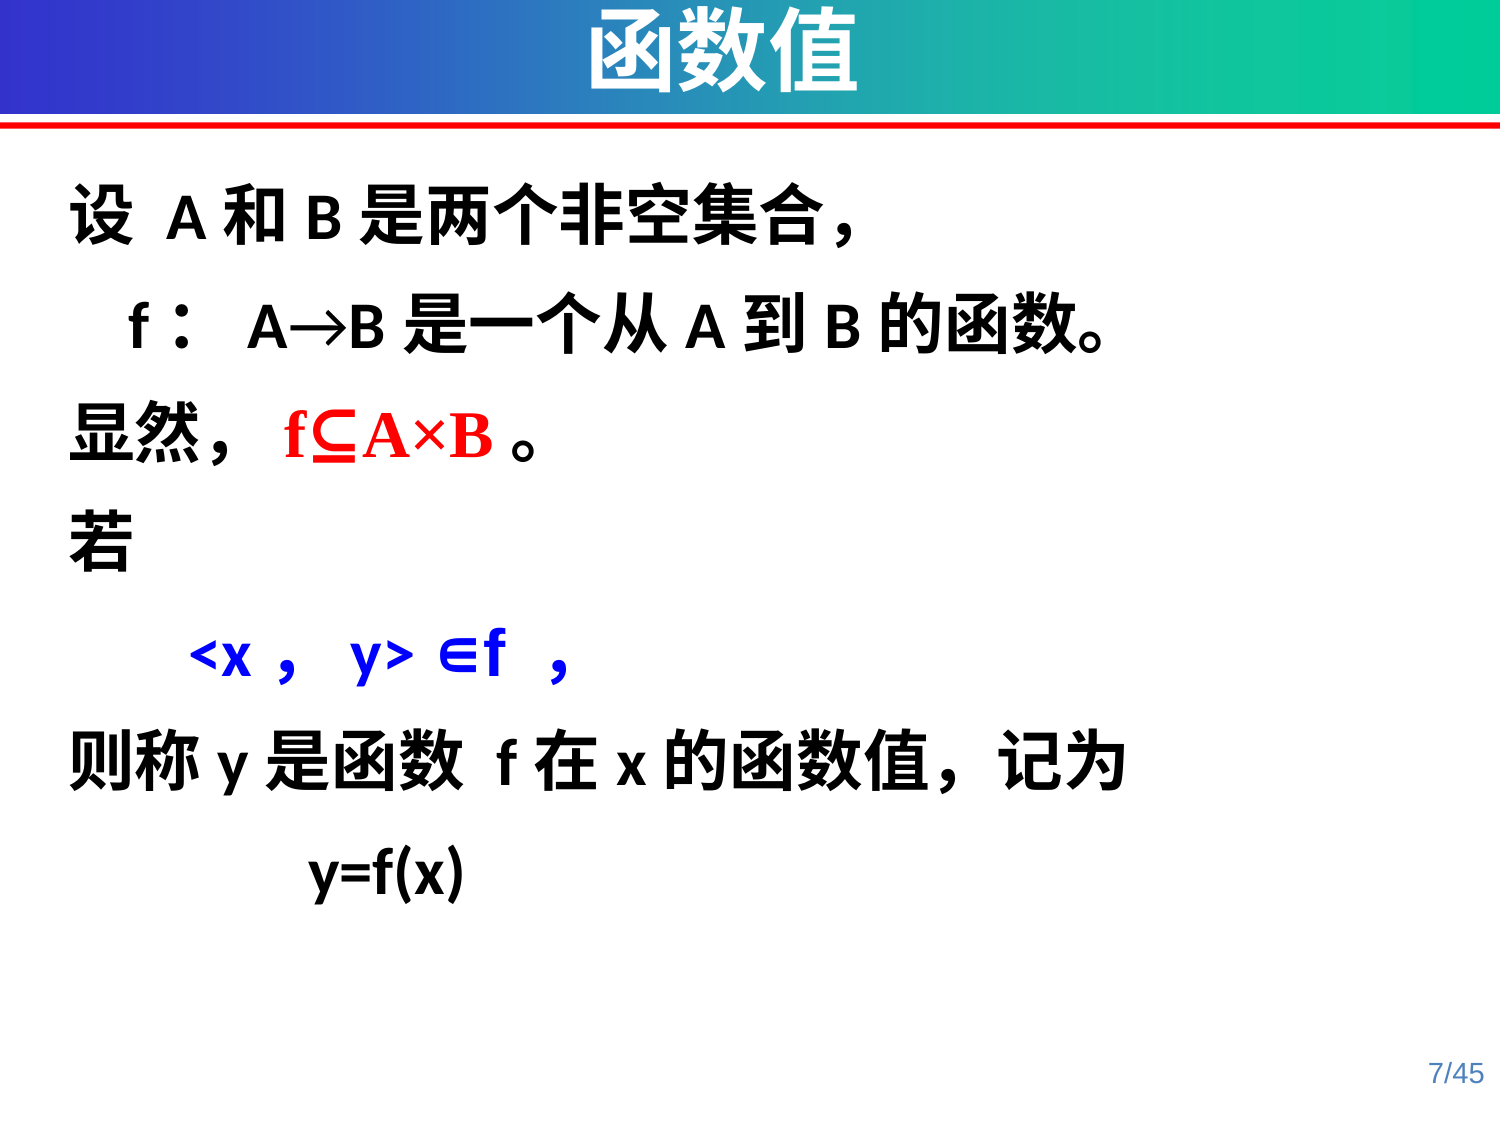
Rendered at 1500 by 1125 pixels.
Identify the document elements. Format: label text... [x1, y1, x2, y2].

picture [0, 0, 1500, 114]
slide_number 7/45 [1149, 1046, 1500, 1125]
list 设 A和B是两个非空集合， f：A→B是一个从A到B的函数。 显然，f⊆A×B。 若 <x，y> ∊f ， 则称y是函数 f在x的函数值，记为 y=f(x) [53, 149, 1471, 892]
title 函数值 [29, 0, 1380, 101]
